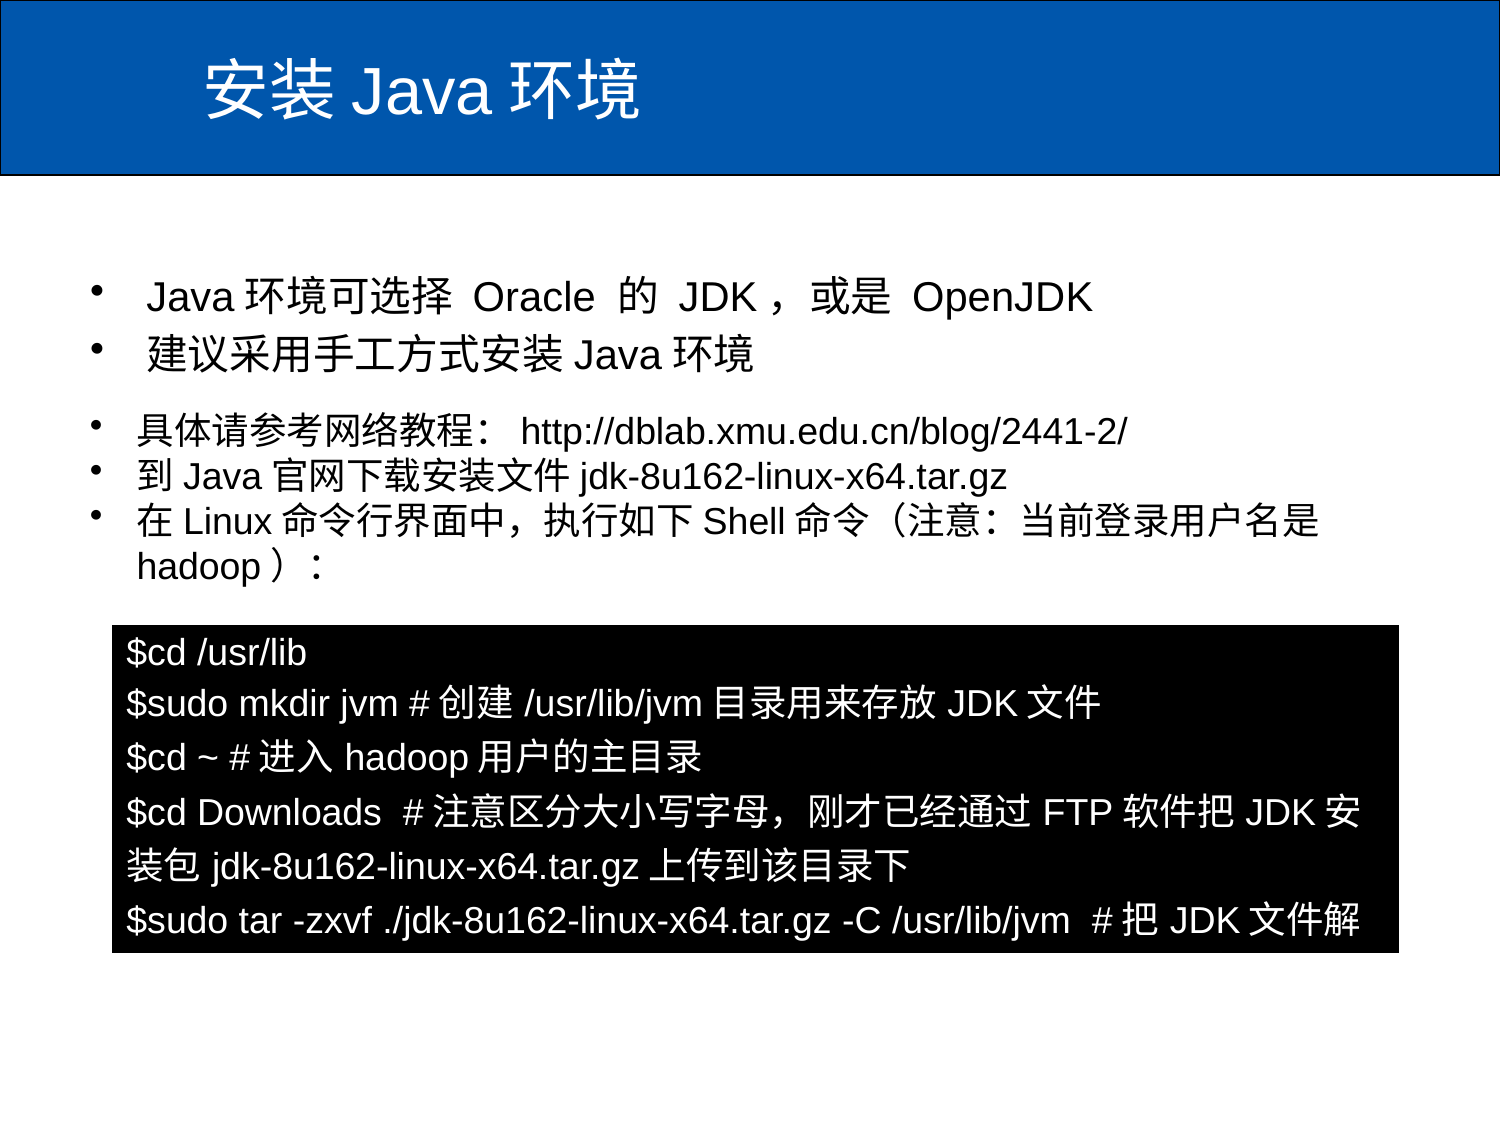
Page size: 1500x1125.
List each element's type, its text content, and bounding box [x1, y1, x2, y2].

title 安装Java环境 [187, 12, 1500, 163]
list Java环境可选择 Oracle 的 JDK，或是 OpenJDK 建议采用手工方式安装Java环境 [75, 262, 1425, 388]
text_box 具体请参考网络教程：http://dblab.xmu.edu.cn/blog/2441-2/ 到Java官网下载安装文件jdk-8u162-linux-x64.tar.gz 在Linux命令行界面中，执行如下Shell命令（注意：当前登录用户名是hadoop）： [74, 399, 1350, 595]
table_header $cd /usr/lib $sudo mkdir jvm #创建/usr/lib/jvm目录用来存放JDK文件 $cd ~ #进入hadoop用户的主目录 $cd Downloads #注意区分大小写字母，刚才已经通过FTP软件把JDK安装包jdk-8u162-linux-x64.tar.gz上传到该目录下 $sudo tar -zxvf ./jdk-8u162-linux-x64.tar.gz -C /usr/lib/jvm #把JDK文件解压到/usr/lib/jvm目录下 [112, 625, 1399, 953]
